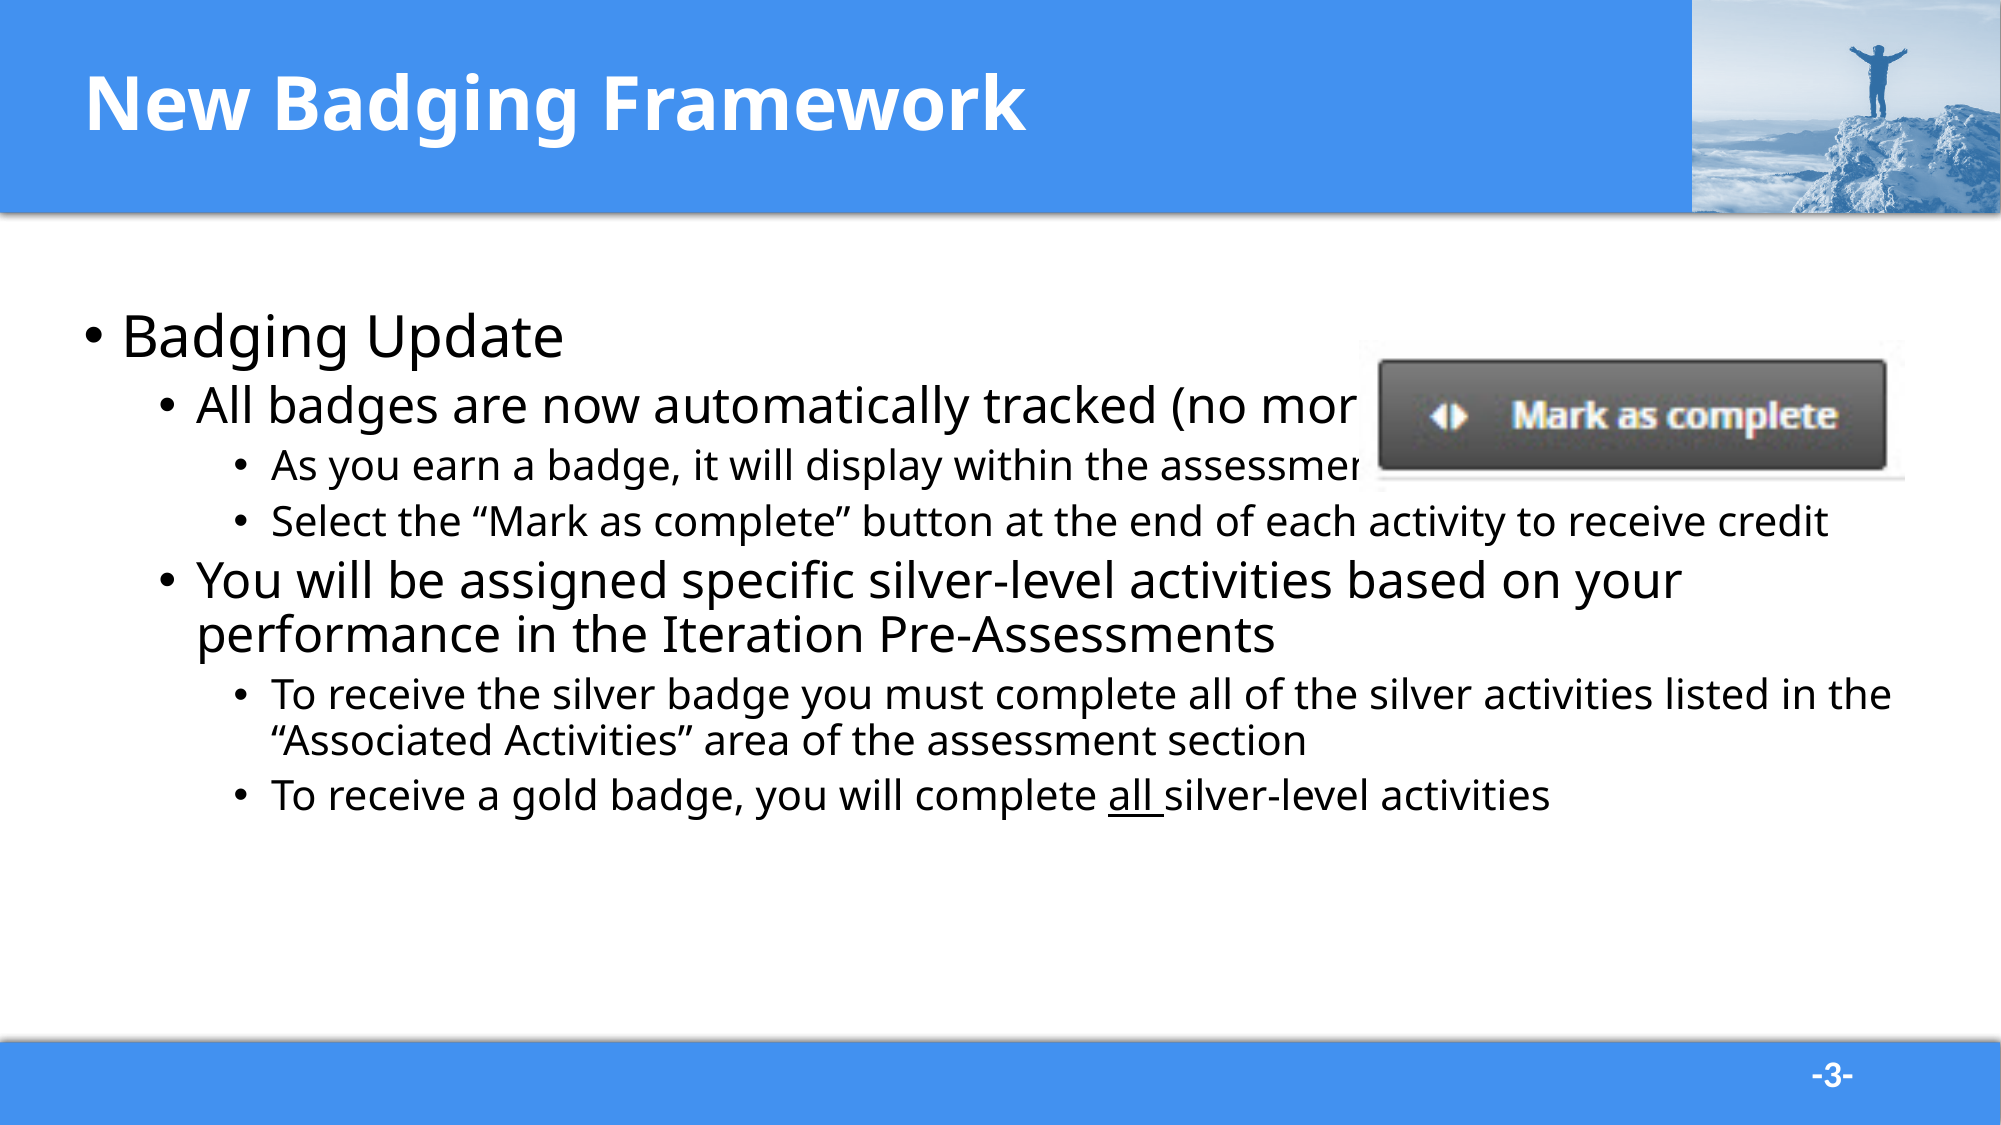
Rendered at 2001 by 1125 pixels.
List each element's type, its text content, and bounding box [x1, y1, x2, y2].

picture [1359, 340, 1905, 492]
list Badging Update All badges are now automatically tracked (no more checklists!) As you earn a badge, it will display within the assessment section. Select the “Mark as complete” button at the end of each activity to receive credit You will be assigned specific silver-level activities based on your performance in the Iteration Pre-Assessments To receive the silver badge you must complete all of the silver activities listed in the “Associated Activities” area of the assessment section To receive a gold badge, you will complete all silver-level activities [68, 299, 1932, 1014]
title New Badging Framework [68, 0, 1932, 215]
